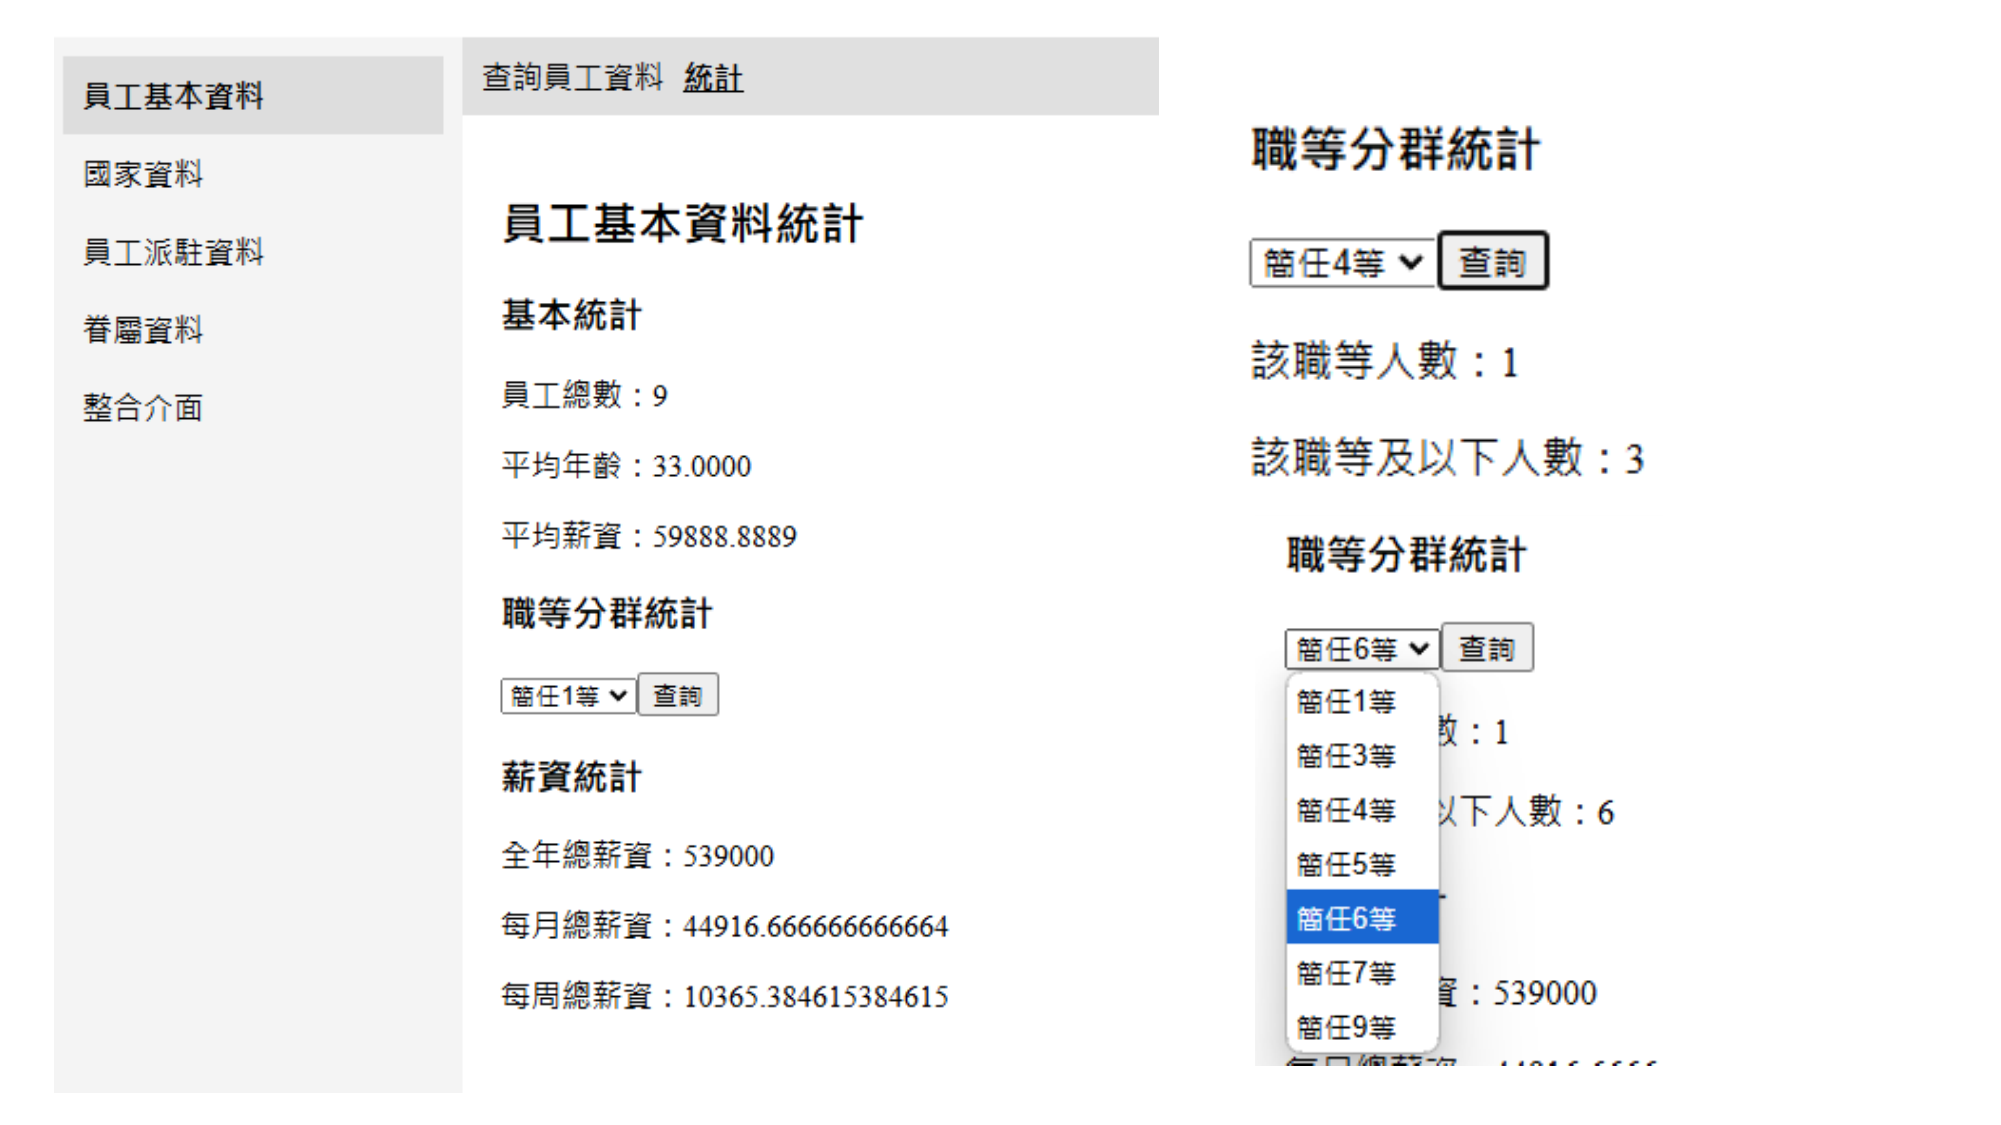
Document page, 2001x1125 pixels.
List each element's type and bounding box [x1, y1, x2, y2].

picture [1254, 513, 1664, 1066]
picture [1223, 90, 1755, 509]
picture [53, 31, 1159, 1094]
